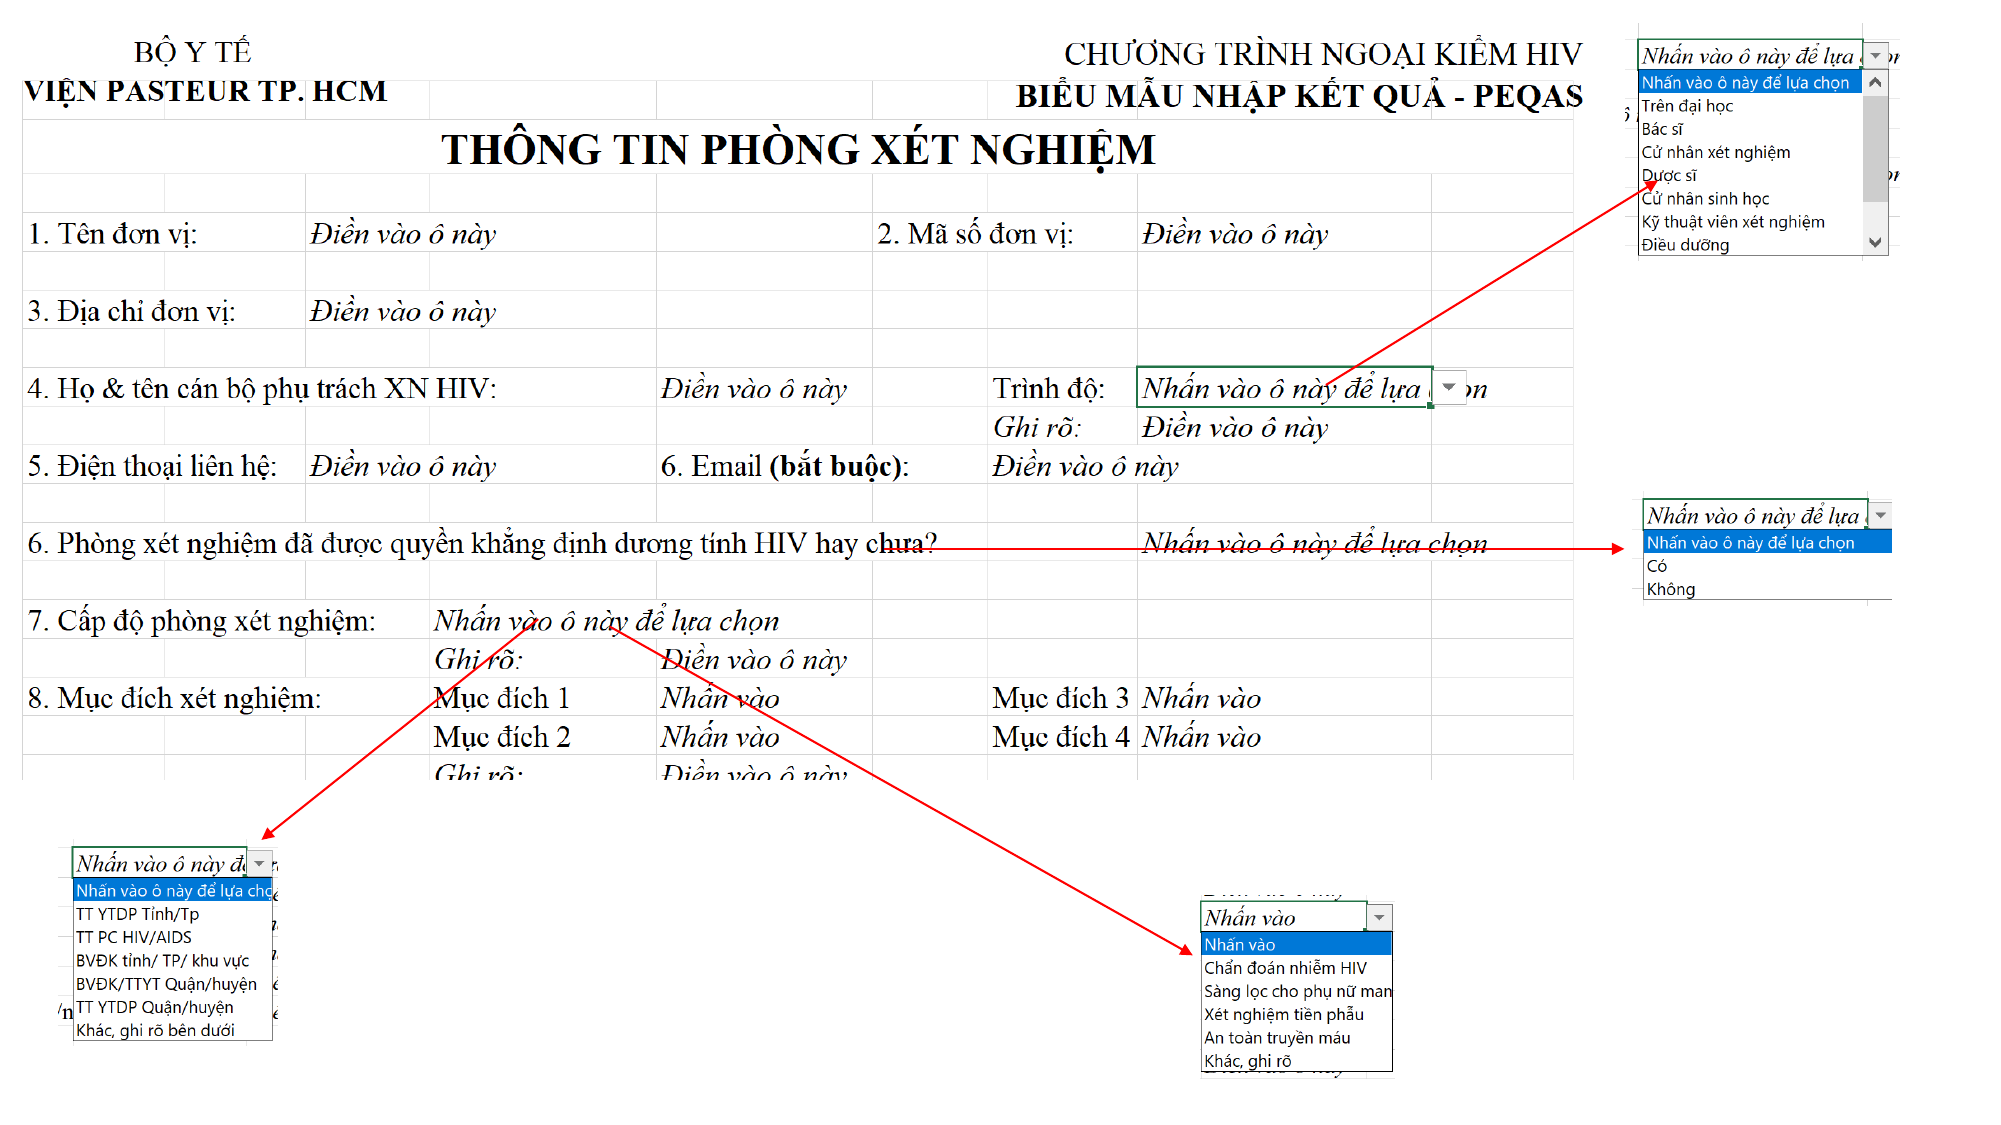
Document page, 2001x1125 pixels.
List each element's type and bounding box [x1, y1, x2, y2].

picture [1200, 895, 1395, 1079]
picture [0, 6, 1900, 780]
picture [58, 839, 278, 1046]
picture [1632, 491, 1892, 607]
text_box [261, 619, 539, 840]
text_box [609, 626, 1193, 956]
text_box [1325, 180, 1659, 385]
